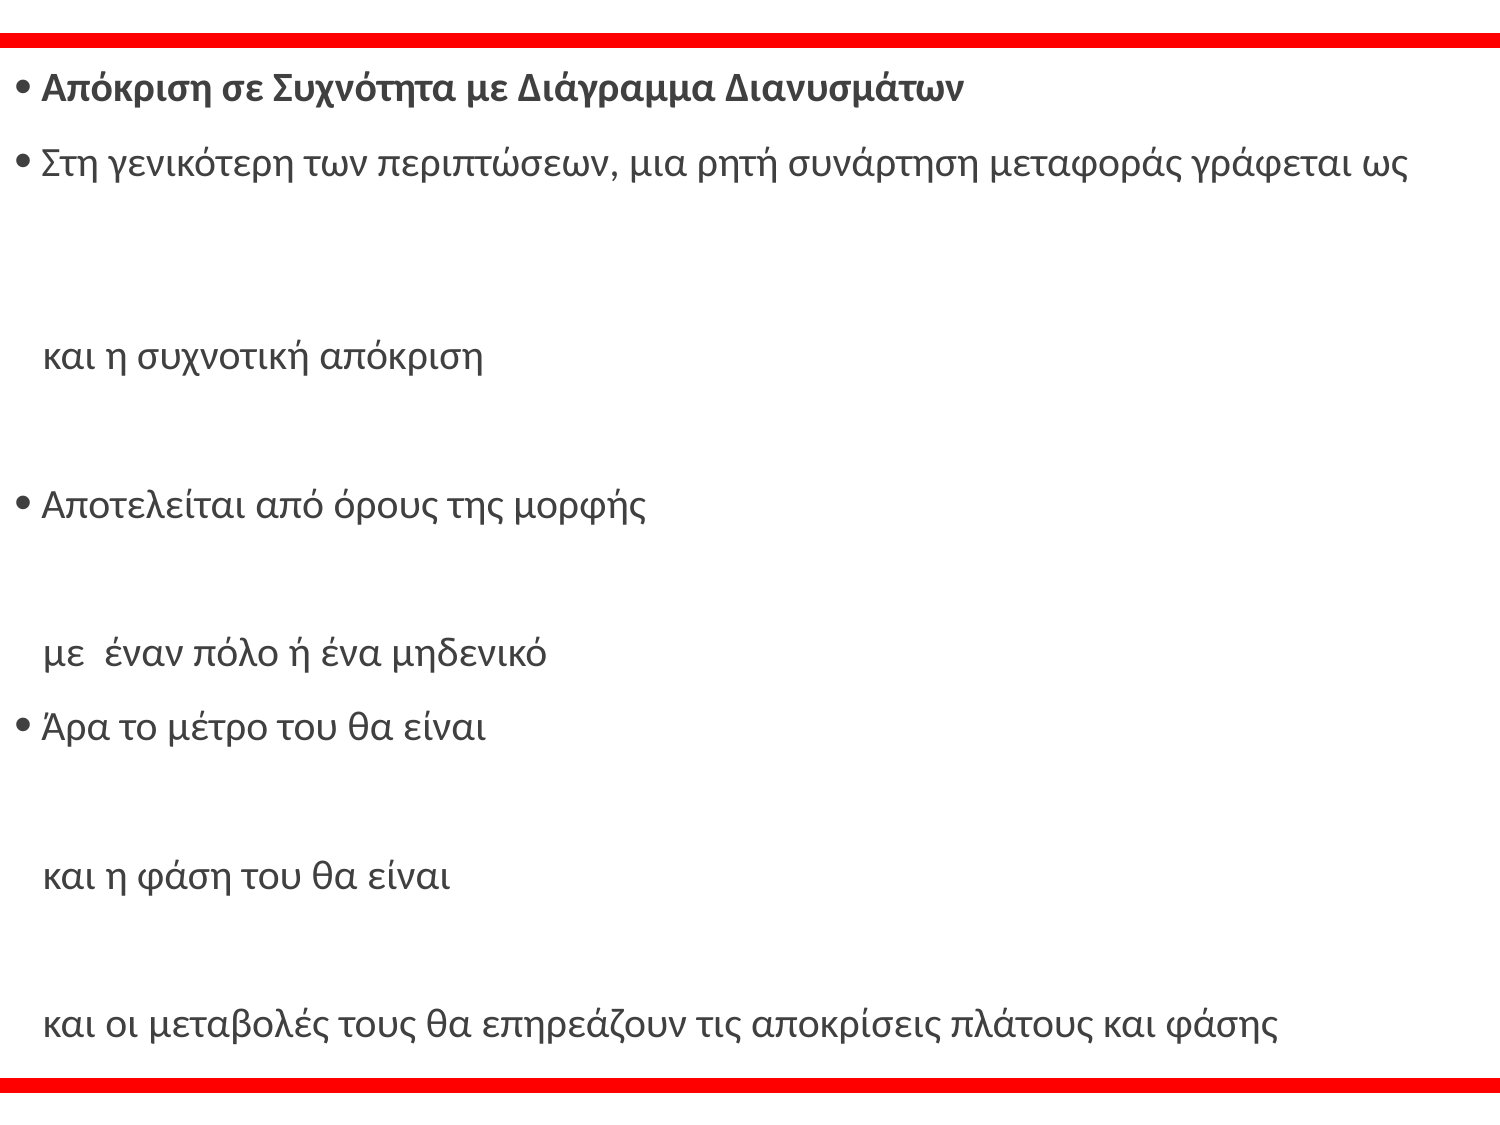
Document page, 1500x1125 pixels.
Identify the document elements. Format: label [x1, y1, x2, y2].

text_box [0, 33, 1500, 48]
text_box [0, 1078, 1500, 1093]
